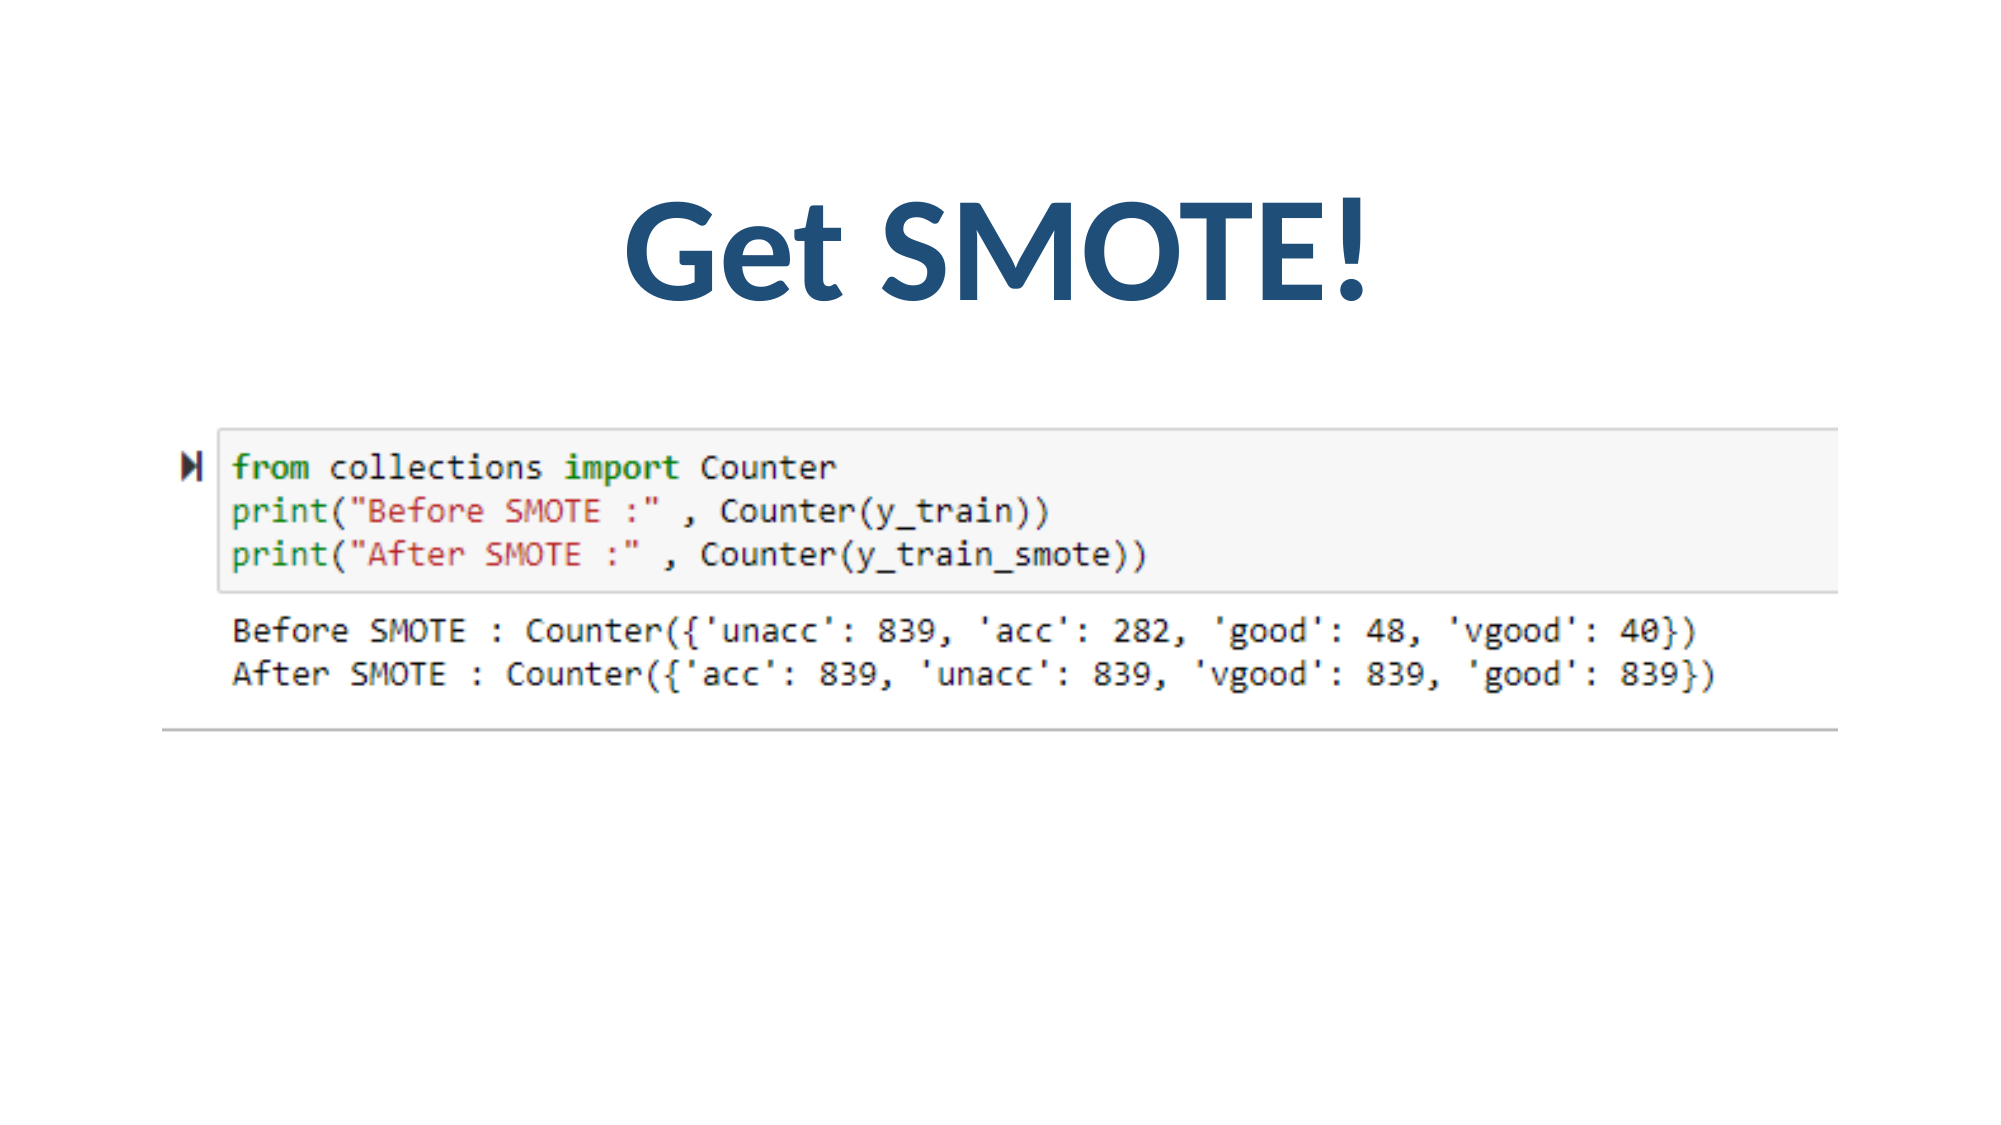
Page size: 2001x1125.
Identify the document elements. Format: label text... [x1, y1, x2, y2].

picture [162, 421, 1838, 737]
text_box Get SMOTE! [500, 143, 1500, 339]
